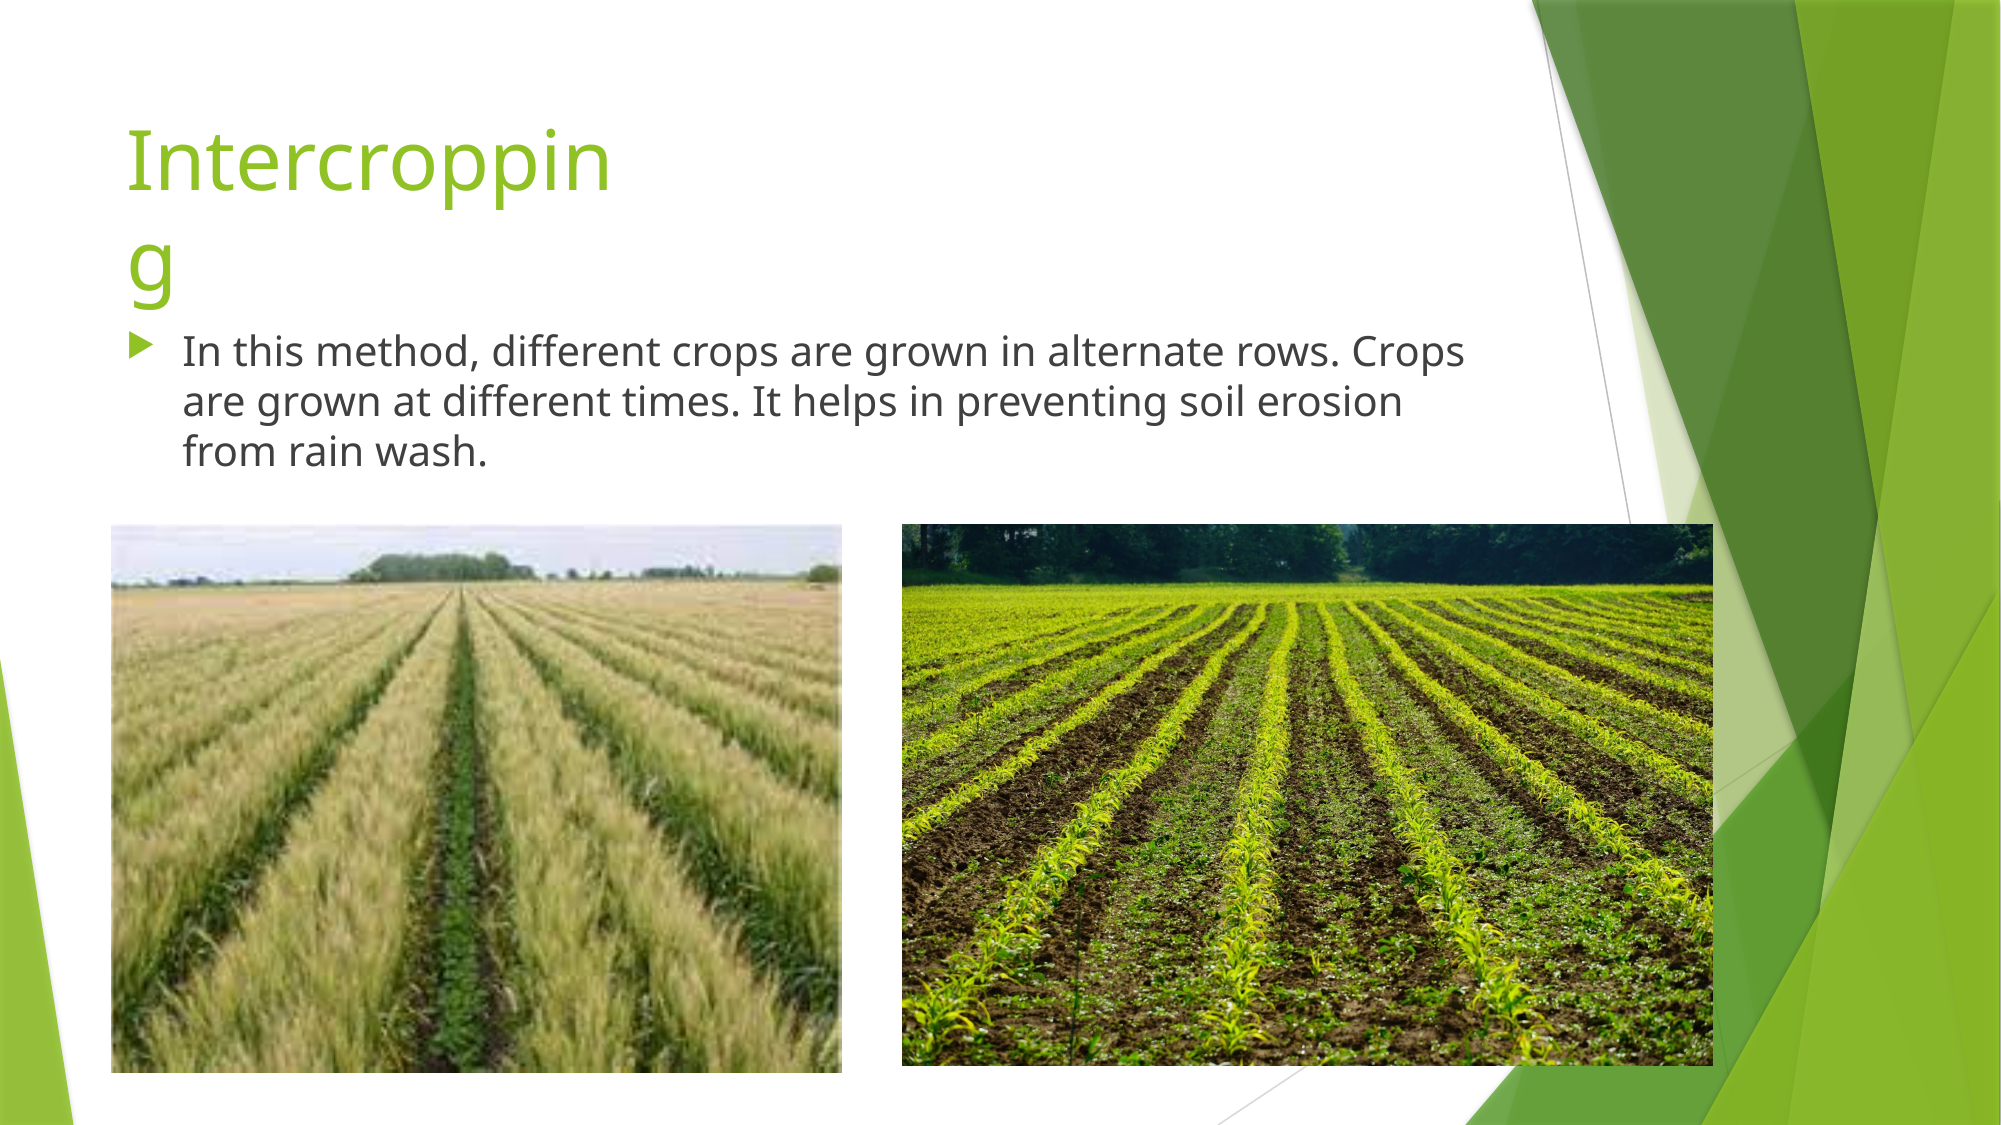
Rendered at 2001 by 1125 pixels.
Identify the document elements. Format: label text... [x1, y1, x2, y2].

title Intercropping [111, 99, 655, 230]
list In this method, different crops are grown in alternate rows. Crops are grown at different times. It helps in preventing soil erosion from rain wash. [111, 316, 1494, 500]
picture [110, 524, 843, 1073]
picture [901, 524, 1714, 1066]
